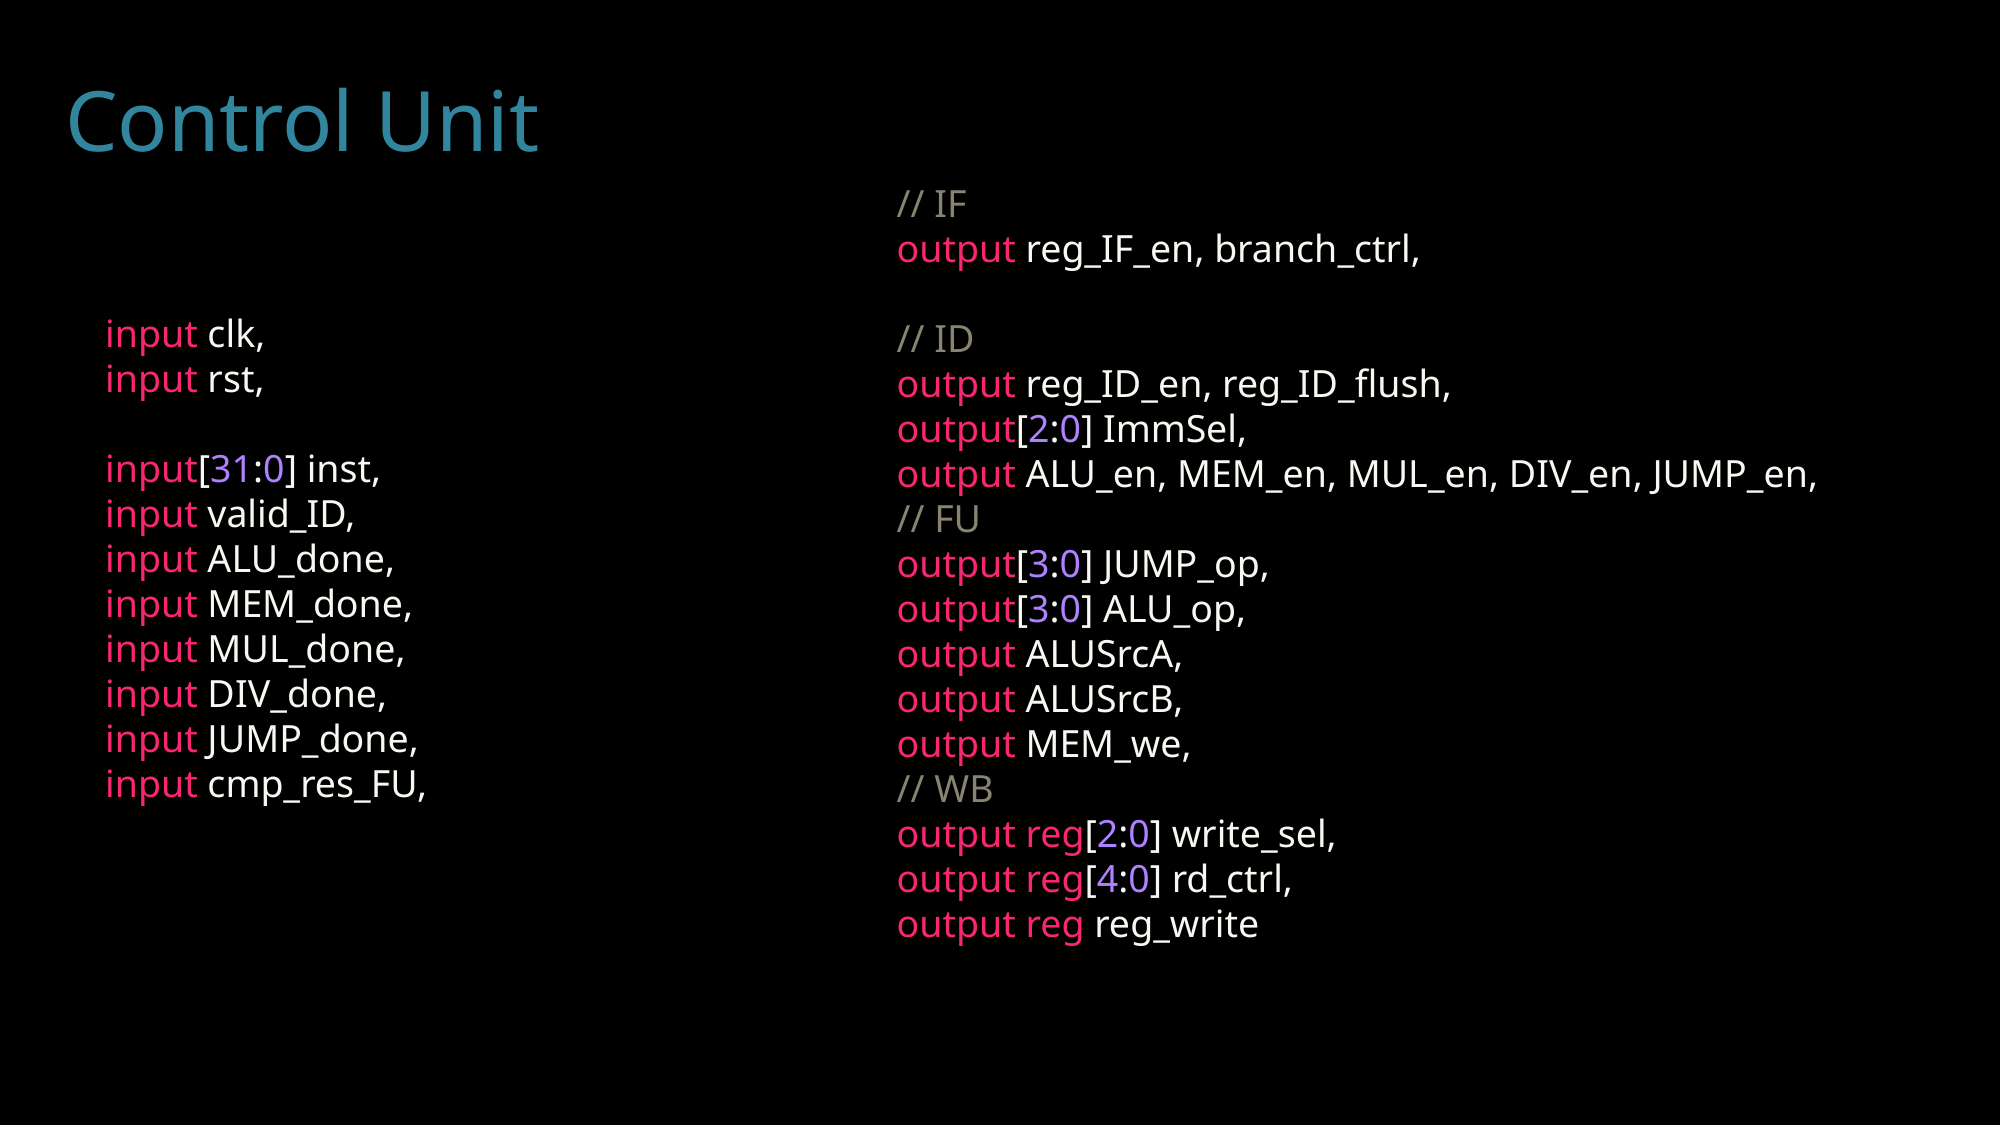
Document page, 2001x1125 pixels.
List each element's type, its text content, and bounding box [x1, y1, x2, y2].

title Control Unit [50, 39, 1583, 197]
text_box input clk, input rst, input[31:0] inst, input valid_ID, input ALU_done, input MEM_done, input MUL_done, input DIV_done, input JUMP_done, input cmp_res_FU, [90, 302, 881, 813]
text_box // IF output reg_IF_en, branch_ctrl, // ID output reg_ID_en, reg_ID_flush, output[2:0] ImmSel, output ALU_en, MEM_en, MUL_en, DIV_en, JUMP_en, // FU output[3:0] JUMP_op, output[3:0] ALU_op, output ALUSrcA, output ALUSrcB, output MEM_we, // WB output reg[2:0] write_sel, output reg[4:0] rd_ctrl, output reg reg_write [881, 172, 1965, 998]
